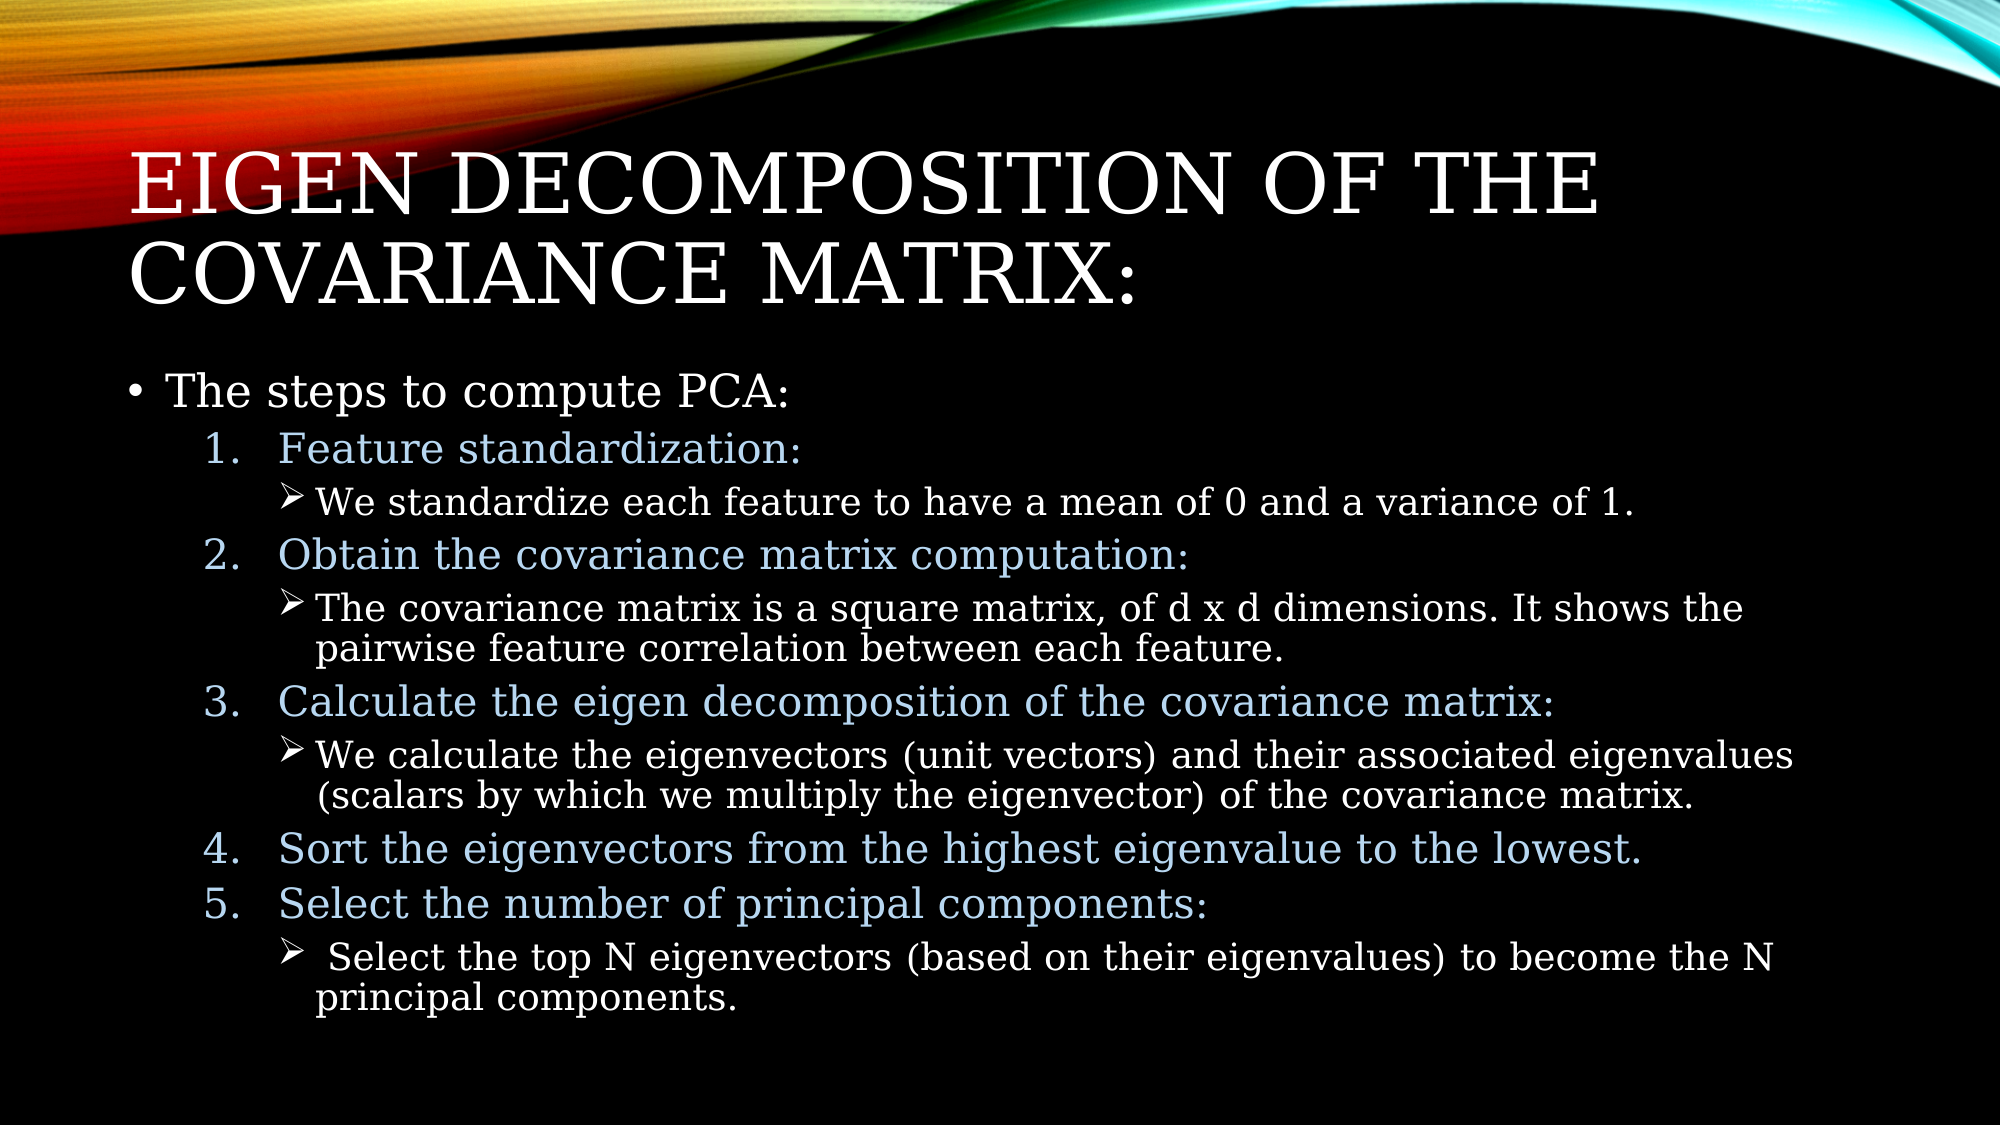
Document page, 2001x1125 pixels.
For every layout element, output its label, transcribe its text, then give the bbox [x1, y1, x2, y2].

picture [0, 0, 2000, 237]
list The steps to compute PCA: Feature standardization: We standardize each feature to have a mean of 0 and a variance of 1. Obtain the covariance matrix computation: The covariance matrix is a square matrix, of d x d dimensions. It shows the pairwise feature correlation between each feature. Calculate the eigen decomposition of the covariance matrix: We calculate the eigenvectors (unit vectors) and their associated eigenvalues (scalars by which we multiply the eigenvector) of the covariance matrix. Sort the eigenvectors from the highest eigenvalue to the lowest. Select the number of principal components: Select the top N eigenvectors (based on their eigenvalues) to become the N principal components. [112, 360, 1888, 1075]
title Eigen decomposition of the covariance matrix: [112, 125, 1888, 338]
